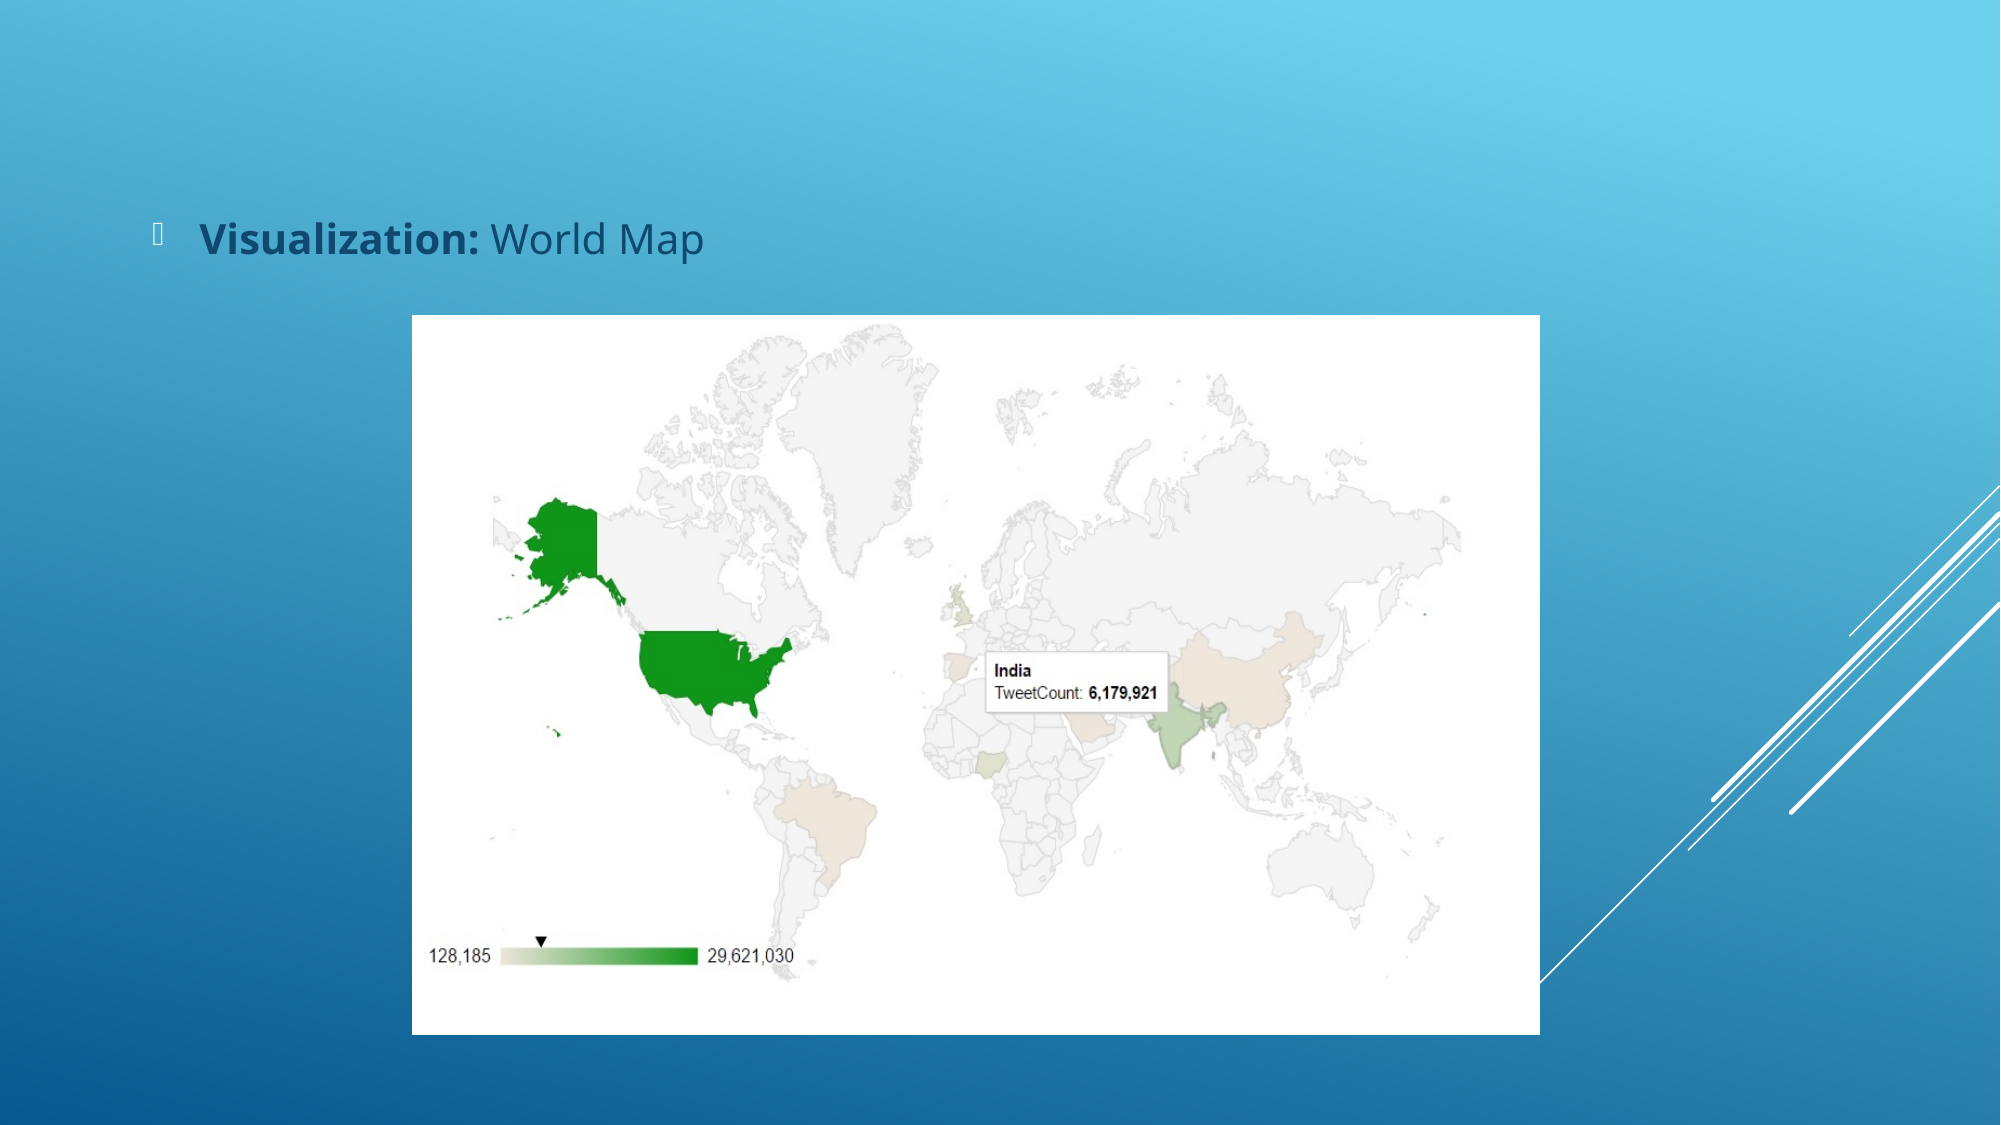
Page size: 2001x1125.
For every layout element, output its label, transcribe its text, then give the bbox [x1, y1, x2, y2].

picture [412, 315, 1541, 1035]
list Visualization: World Map [137, 137, 1863, 410]
